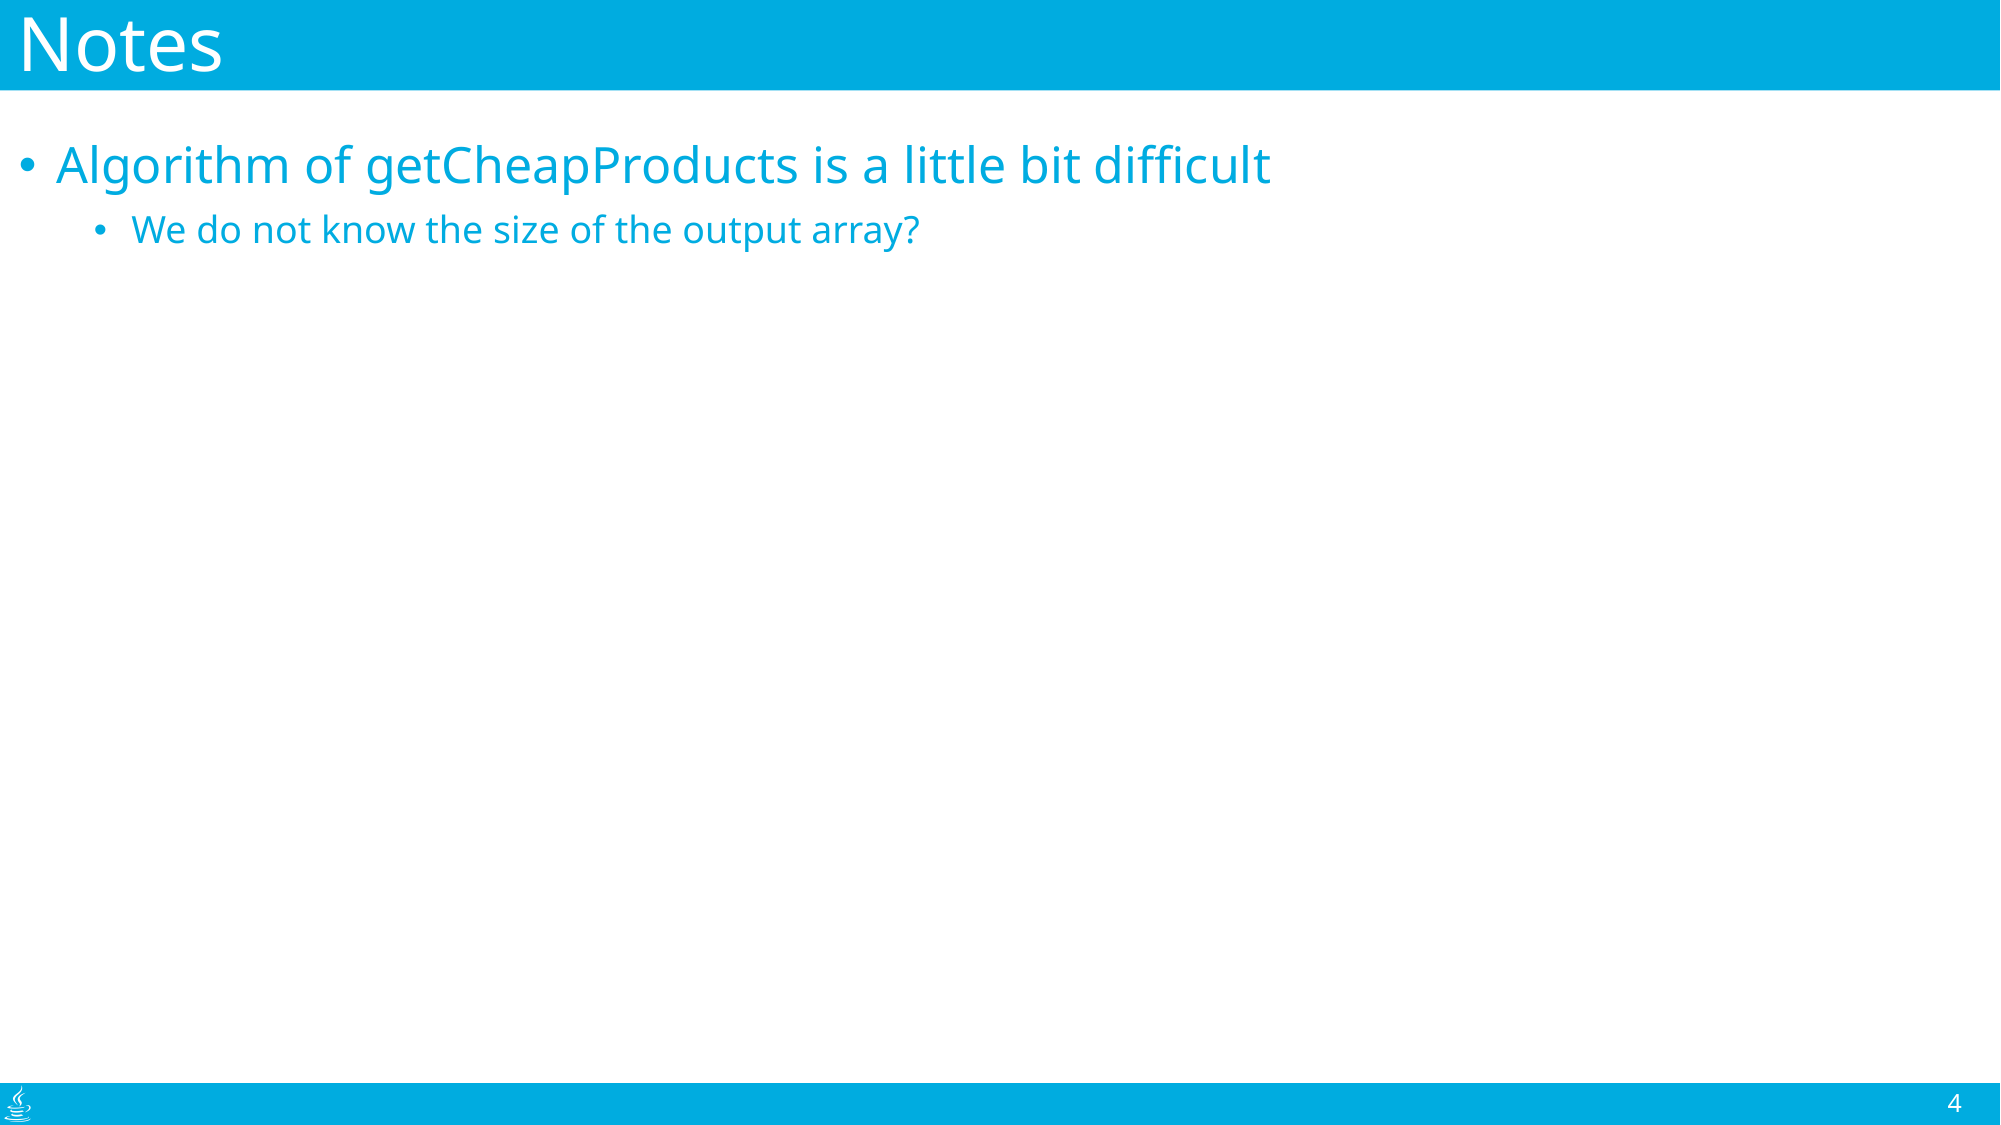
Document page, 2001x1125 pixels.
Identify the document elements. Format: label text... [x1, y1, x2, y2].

list Algorithm of getCheapProducts is a little bit difficult We do not know the size of the output array? [3, 126, 1977, 1079]
title Notes [2, 0, 1977, 91]
slide_number 4 [1884, 1086, 1977, 1123]
